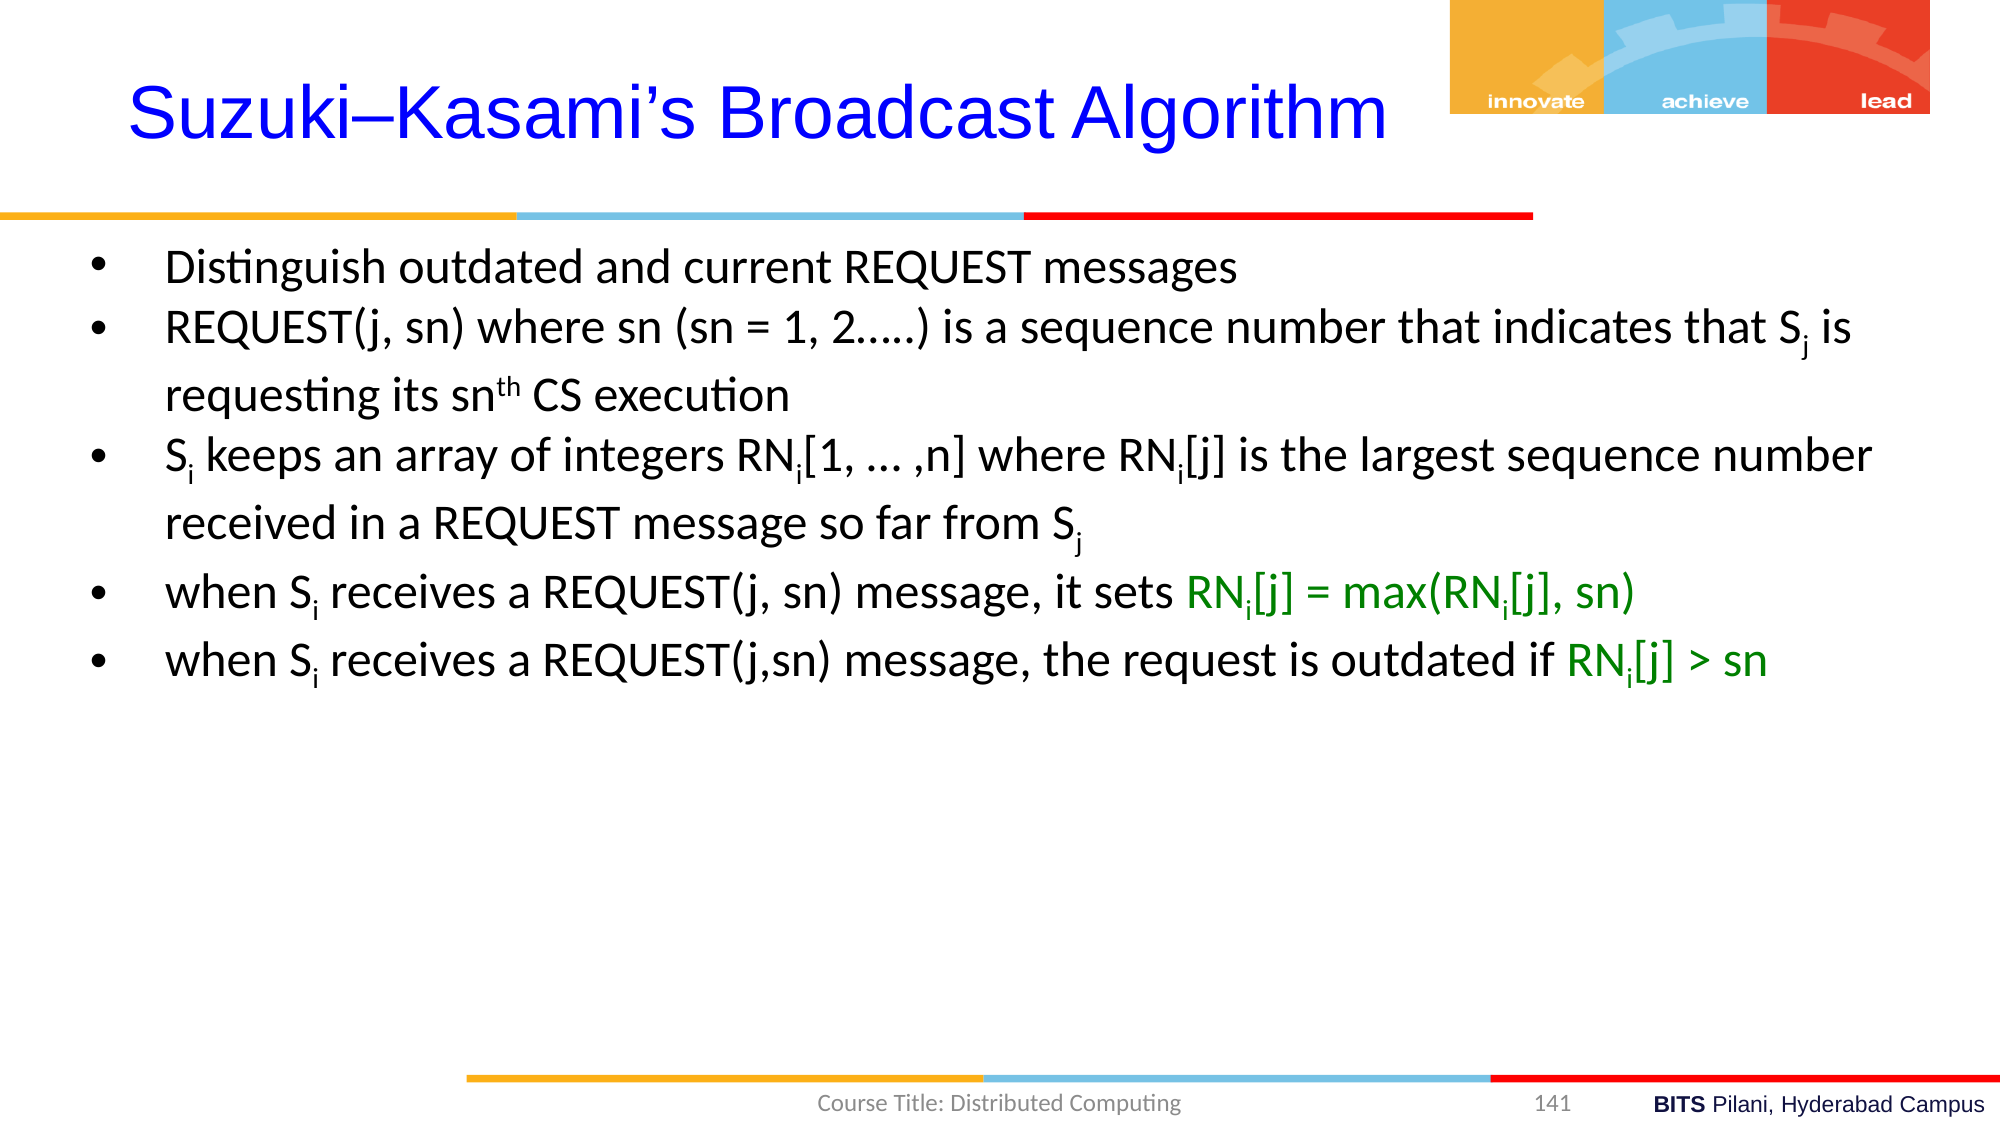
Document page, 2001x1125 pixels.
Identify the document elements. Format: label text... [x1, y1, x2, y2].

text_box Distinguish outdated and current REQUEST messages REQUEST(j, sn) where sn (sn = 1, 2…..) is a sequence number that indicates that Sj is requesting its snth CS execution Si keeps an array of integers RNi[1, … ,n] where RNi[j] is the largest sequence number received in a REQUEST message so far from Sj when Si receives a REQUEST(j, sn) message, it sets RNi[j] = max(RNi[j], sn) when Si receives a REQUEST(j,sn) message, the request is outdated if RNi[j] > sn [0, 225, 1933, 702]
picture [1449, 0, 1930, 114]
footer Course Title: Distributed Computing [662, 1071, 1338, 1125]
slide_number 141 [1383, 1071, 1587, 1125]
list Suzuki–Kasami’s Broadcast Algorithm [66, 14, 1450, 203]
